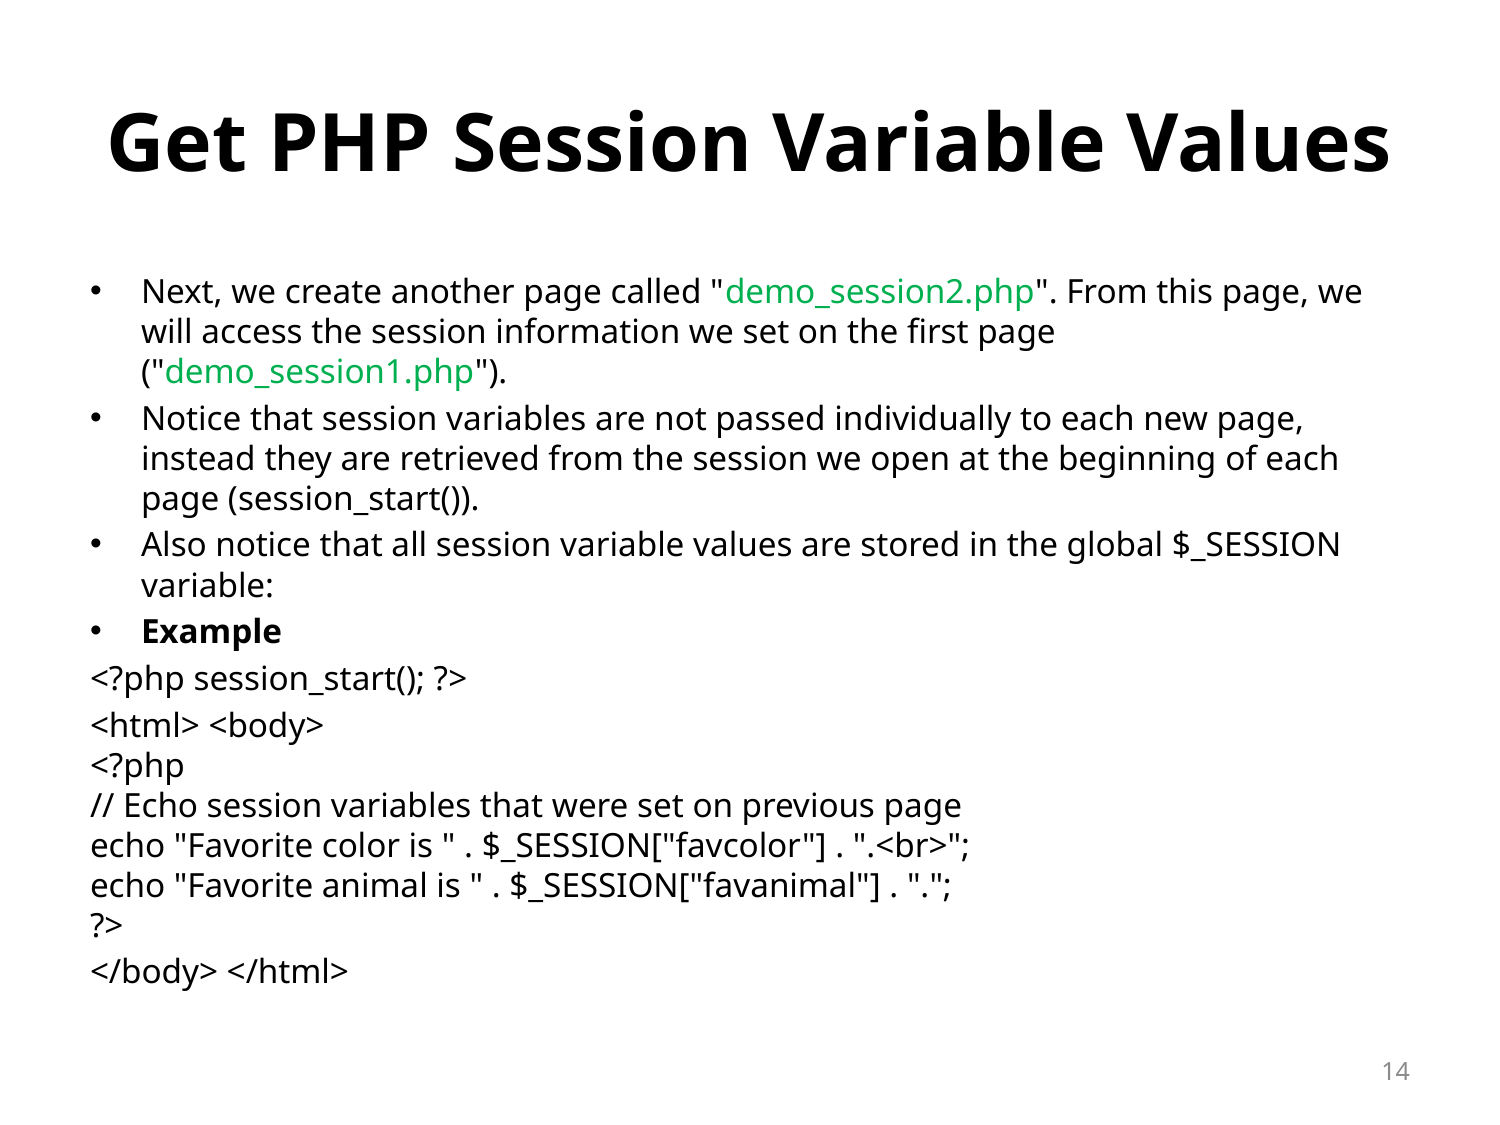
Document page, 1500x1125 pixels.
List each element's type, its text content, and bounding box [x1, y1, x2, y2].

title Get PHP Session Variable Values [75, 45, 1425, 233]
list Next, we create another page called "demo_session2.php". From this page, we will access the session information we set on the first page ("demo_session1.php"). Notice that session variables are not passed individually to each new page, instead they are retrieved from the session we open at the beginning of each page (session_start()). Also notice that all session variable values are stored in the global $_SESSION variable: Example <?php session_start(); ?> <html> <body> <?php // Echo session variables that were set on previous page echo "Favorite color is " . $_SESSION["favcolor"] . ".<br>"; echo "Favorite animal is " . $_SESSION["favanimal"] . "."; ?> </body> </html> [75, 262, 1425, 1005]
slide_number 14 [1074, 1042, 1425, 1103]
